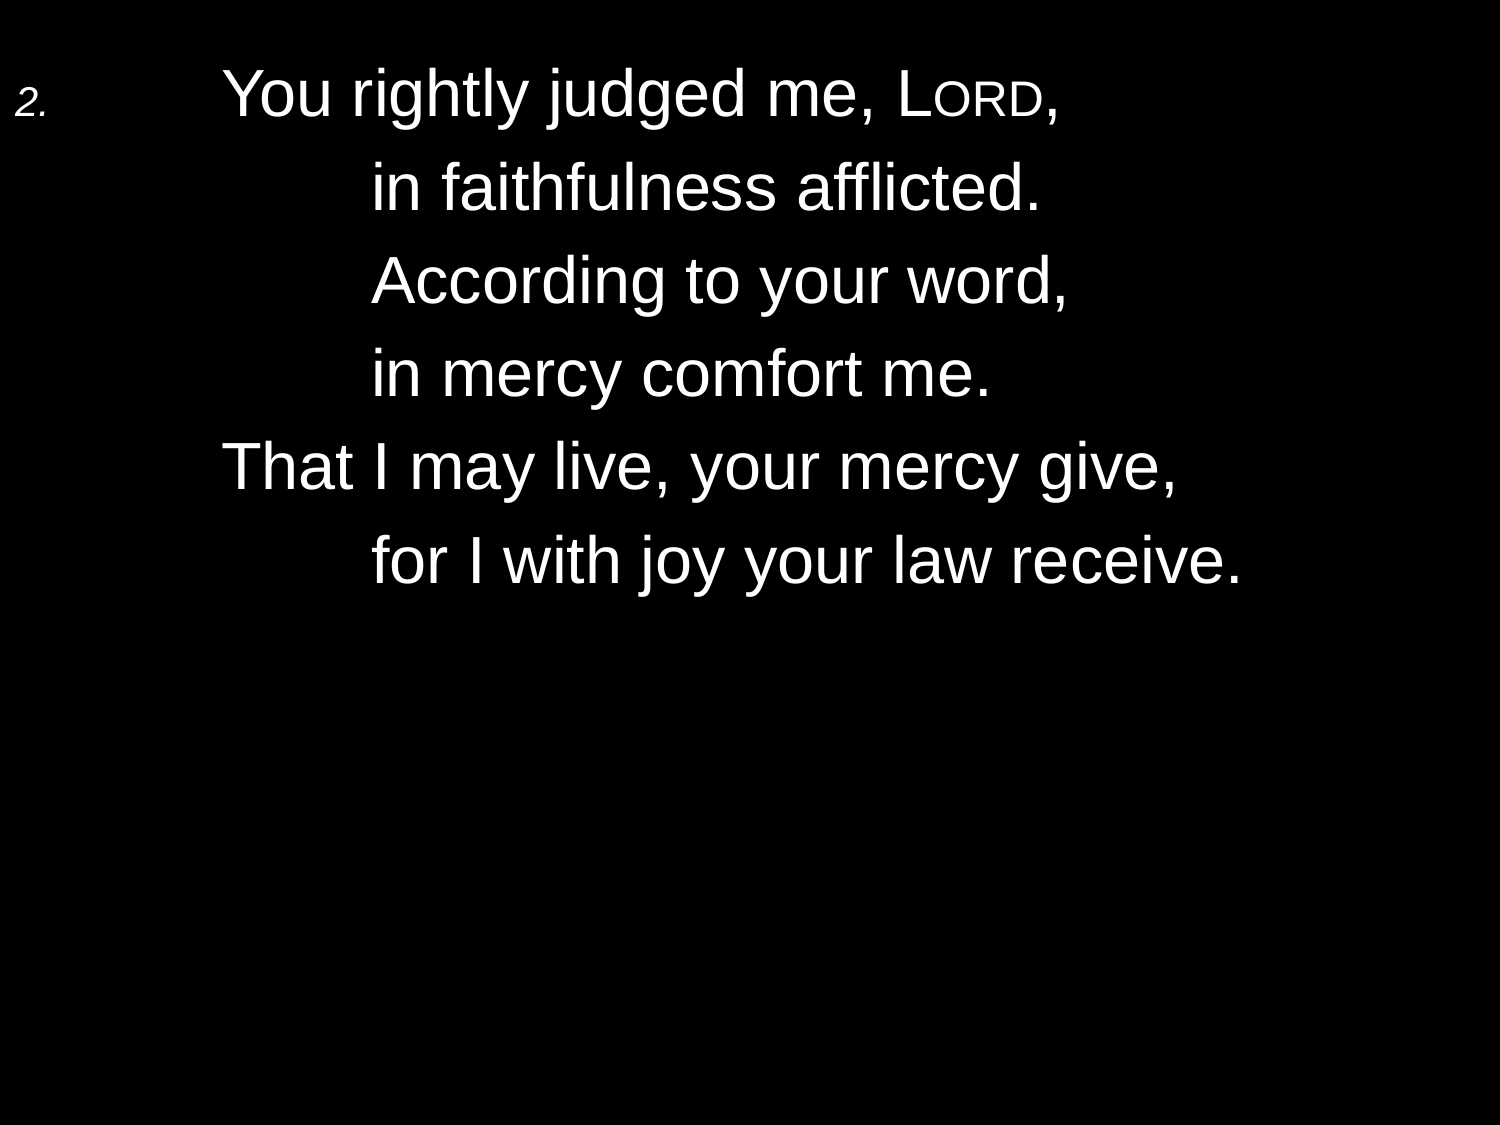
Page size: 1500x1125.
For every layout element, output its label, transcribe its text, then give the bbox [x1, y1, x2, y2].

list 2. You rightly judged me, Lord, in faithfulness afflicted. According to your word, in mercy comfort me. That I may live, your mercy give, for I with joy your law receive. [0, 42, 1500, 1047]
